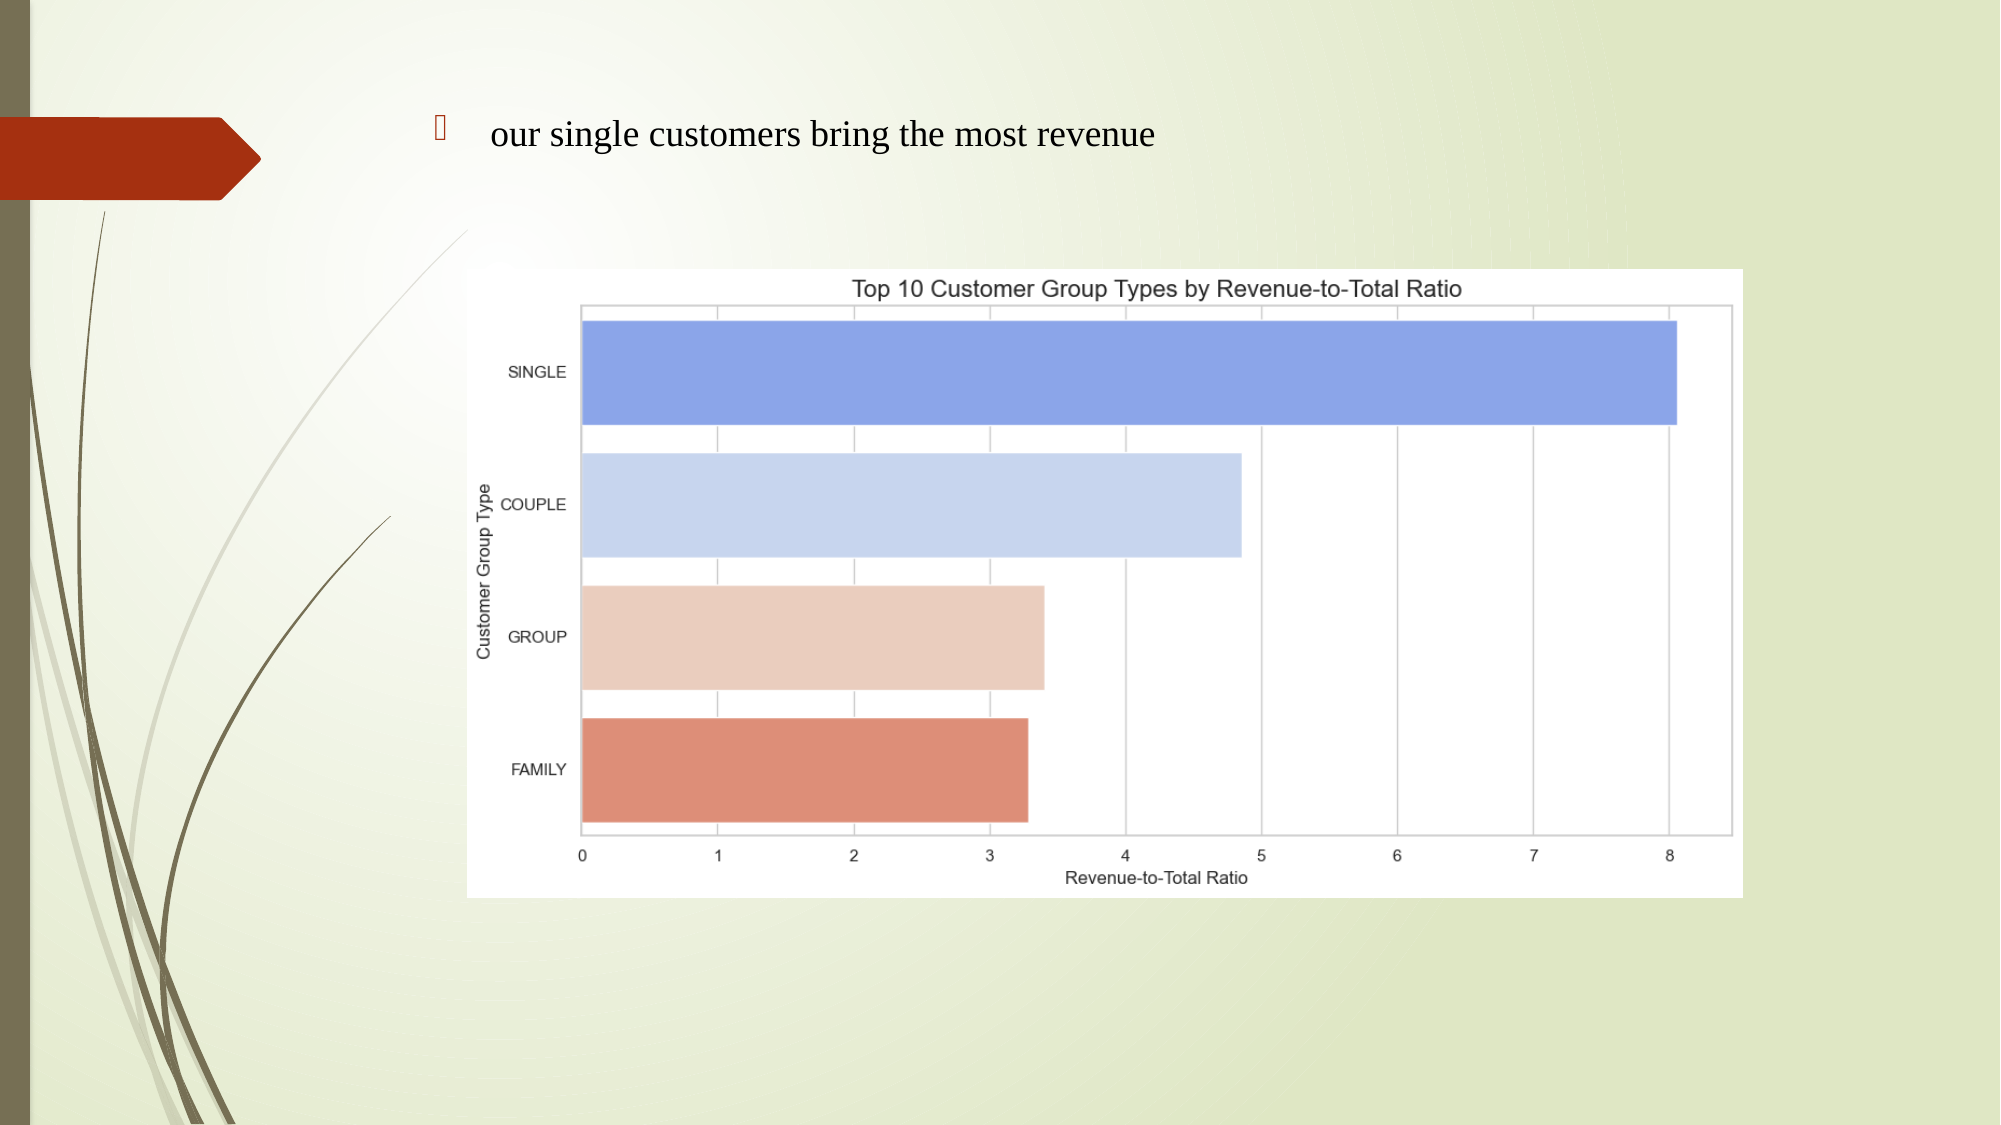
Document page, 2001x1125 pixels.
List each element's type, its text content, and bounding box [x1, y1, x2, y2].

list our single customers bring the most revenue [419, 101, 1882, 286]
picture [467, 269, 1743, 899]
